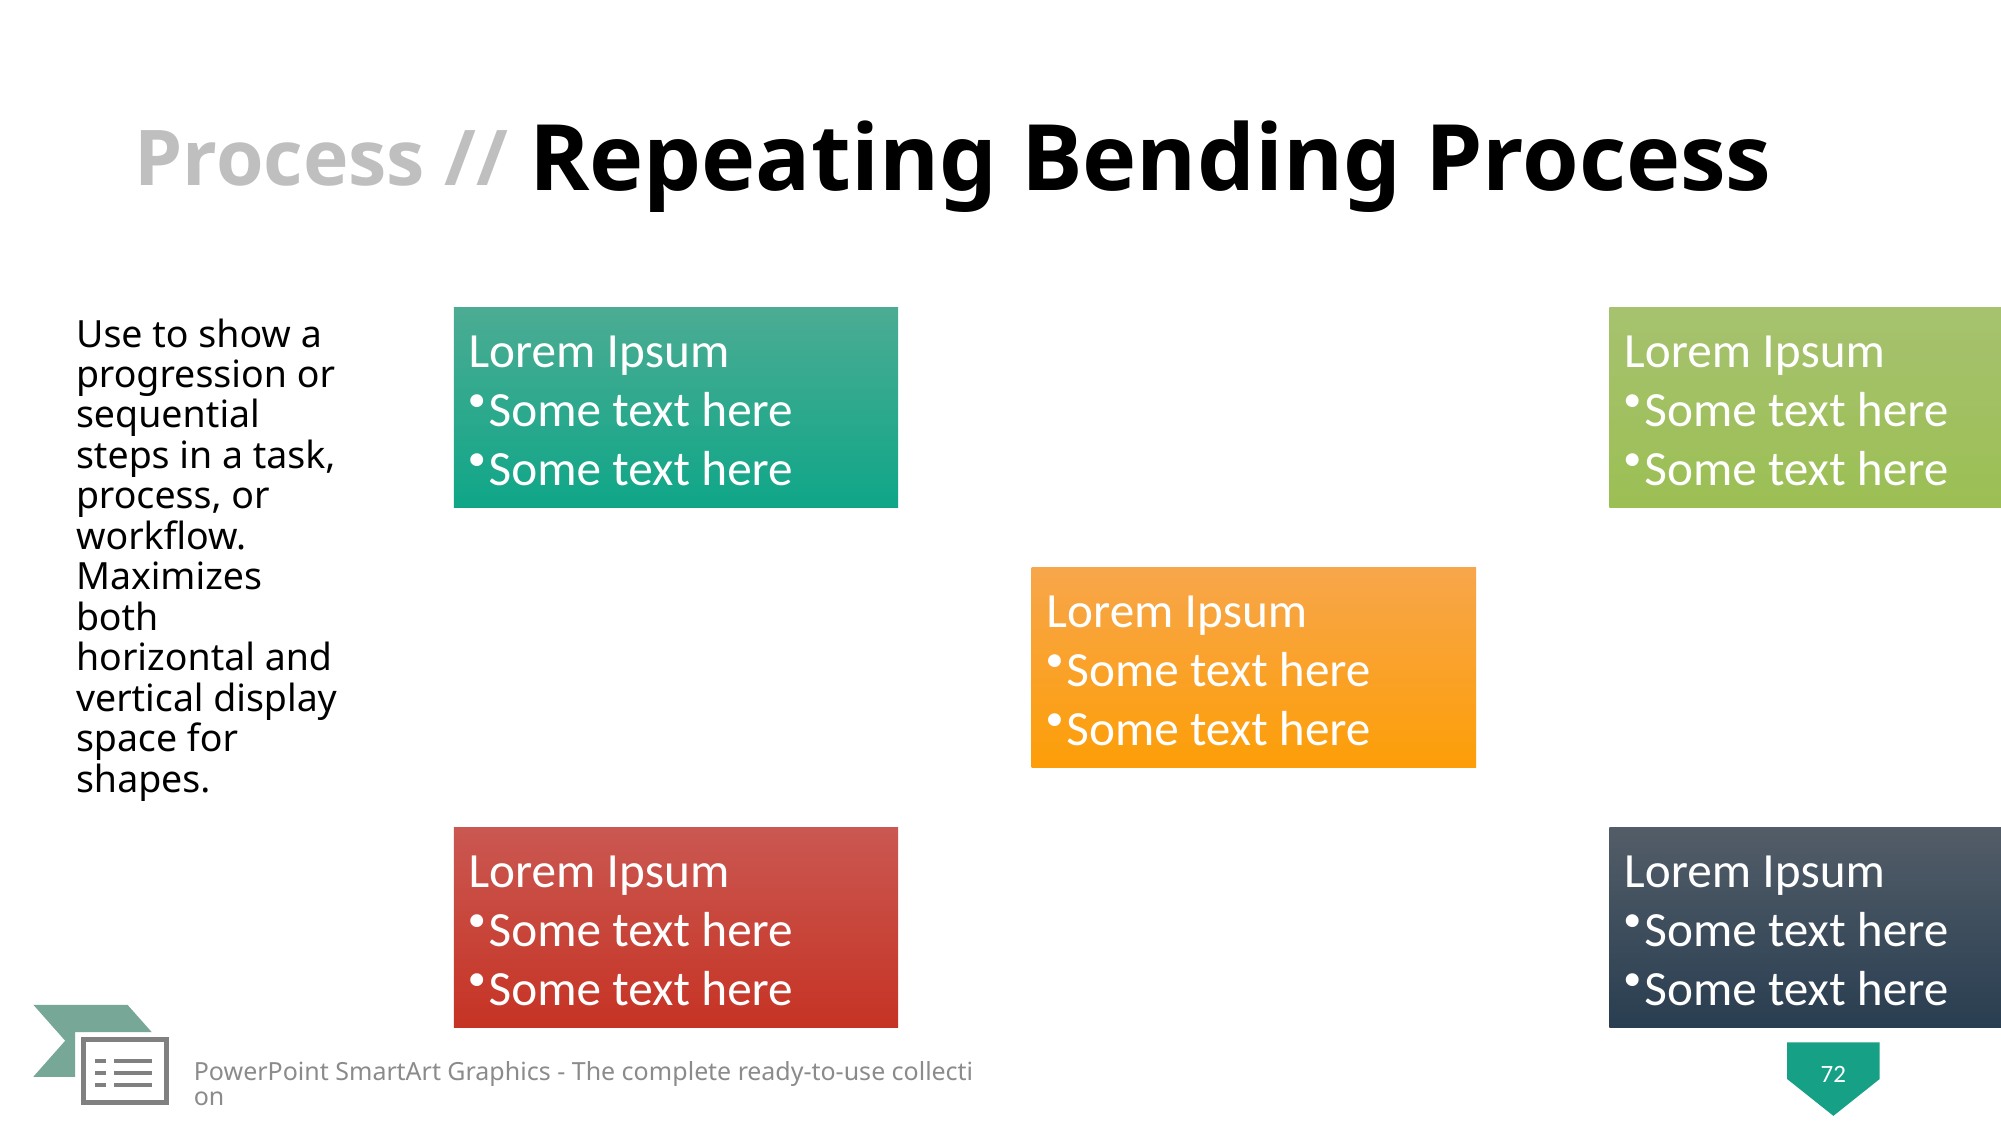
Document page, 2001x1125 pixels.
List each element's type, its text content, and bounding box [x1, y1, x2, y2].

title Repeating Bending Process [514, 52, 1863, 270]
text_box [453, 307, 1788, 1007]
slide_number 72 [1787, 1042, 1880, 1103]
list Use to show a progression or sequential steps in a task, process, or workflow. Maximizes both horizontal and vertical display space for shapes. [60, 307, 361, 691]
footer PowerPoint SmartArt Graphics - The complete ready-to-use collection [178, 1042, 1004, 1103]
